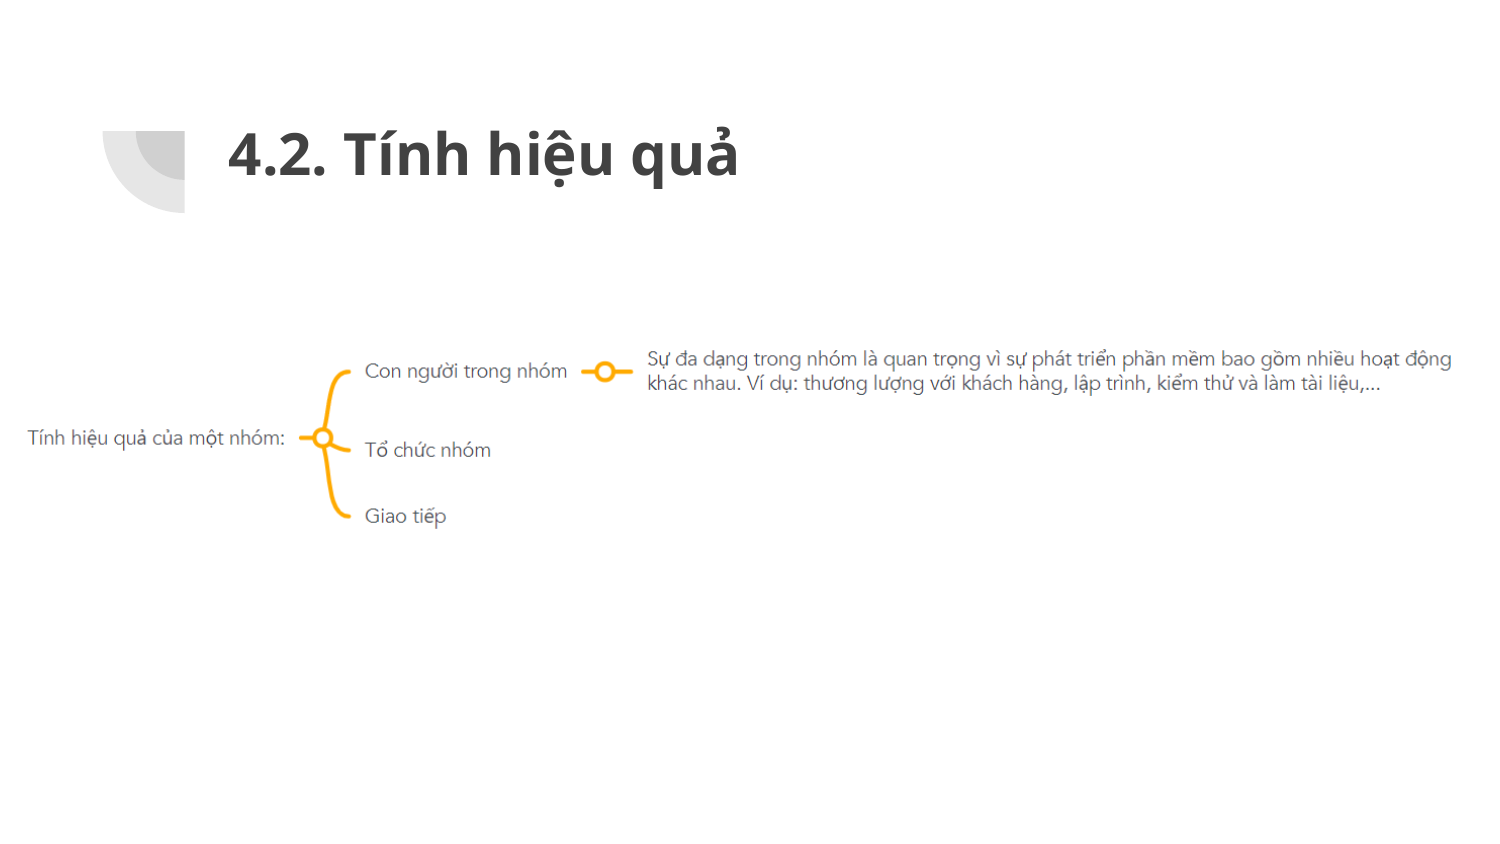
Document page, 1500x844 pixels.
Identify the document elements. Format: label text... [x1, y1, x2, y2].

title 4.2. Tính hiệu quả [213, 98, 1368, 263]
picture [27, 331, 1473, 542]
